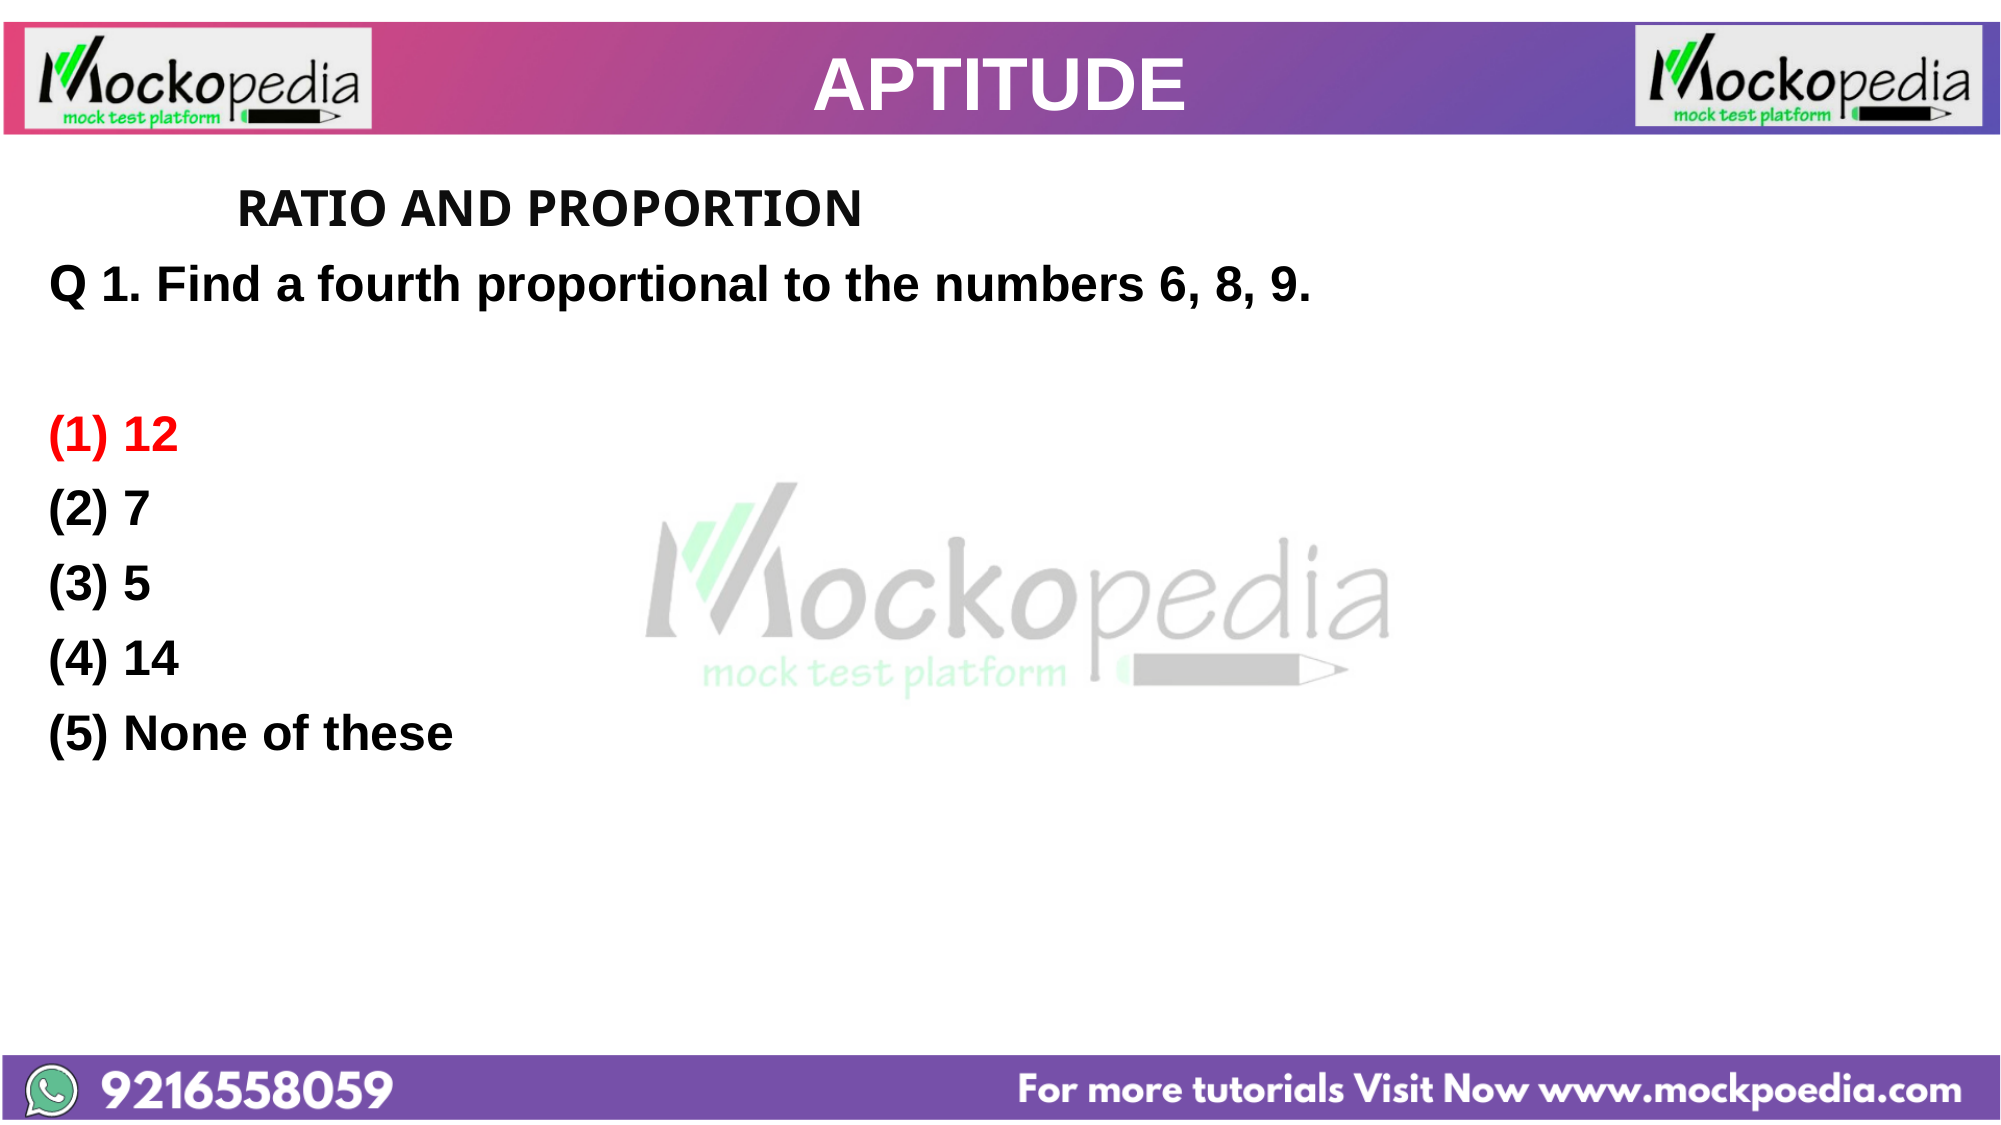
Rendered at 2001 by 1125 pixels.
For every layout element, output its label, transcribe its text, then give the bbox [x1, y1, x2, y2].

list RATIO AND PROPORTION Q 1. Find a fourth proportional to the numbers 6, 8, 9. 12 (2) 7 (3) 5 (4) 14 (5) None of these [33, 175, 1959, 1053]
picture [0, 0, 2001, 1125]
title APTITUDE [41, 31, 1959, 142]
